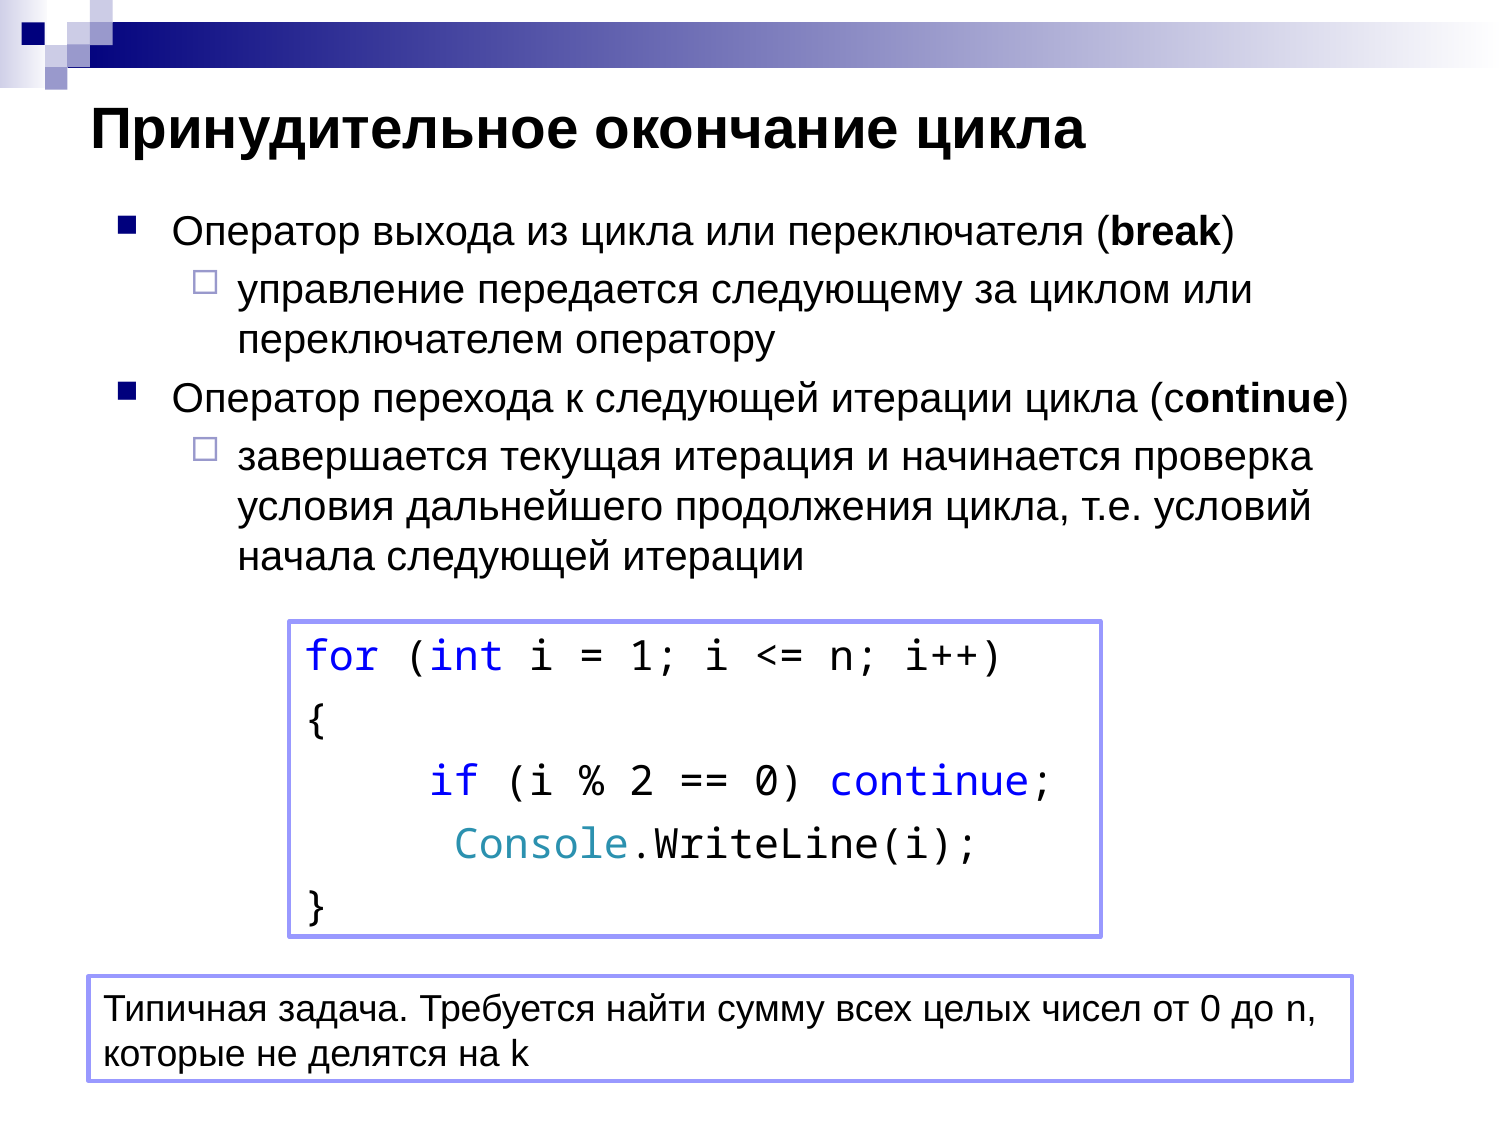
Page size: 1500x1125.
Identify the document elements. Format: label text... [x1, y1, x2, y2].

list Оператор выхода из цикла или переключателя (break) управление передается следующему за циклом или переключателем оператору Оператор перехода к следующей итерации цикла (сontinue) завершается текущая итерация и начинается проверка условия дальнейшего продолжения цикла, т.е. условий начала следующей итерации [100, 196, 1376, 1008]
title Принудительное окончание цикла [75, 75, 1425, 175]
text_box Типичная задача. Требуется найти сумму всех целых чисел от 0 до n, которые не делятся на k [86, 974, 1354, 1083]
text_box for (int i = 1; i <= n; i++) { if (i % 2 == 0) continue; Console.WriteLine(i); } [287, 619, 1103, 939]
